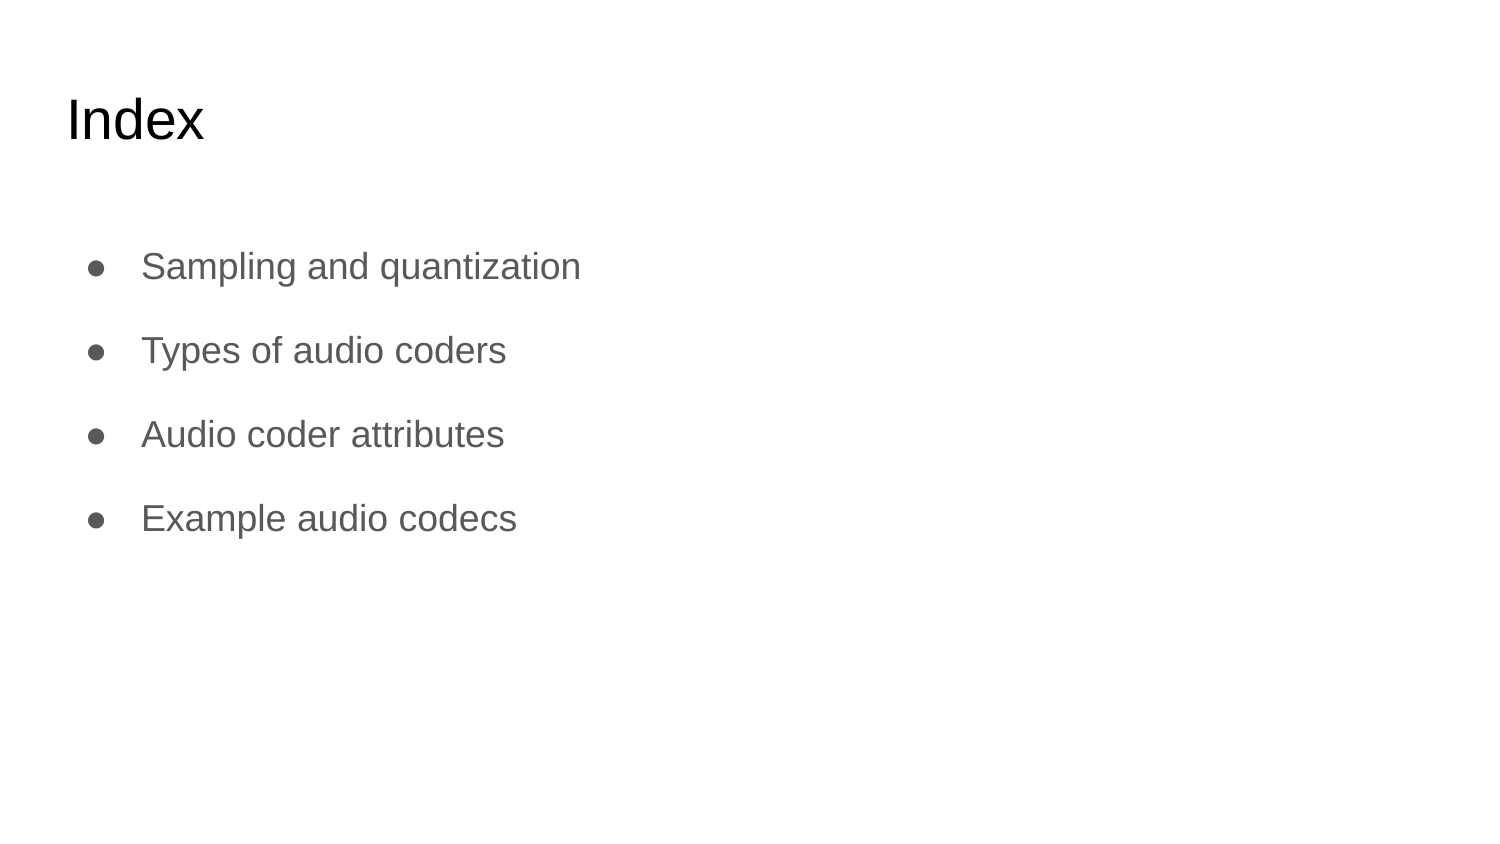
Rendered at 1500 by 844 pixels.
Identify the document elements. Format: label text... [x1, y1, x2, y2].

list Sampling and quantization Types of audio coders Audio coder attributes Example audio codecs [51, 189, 1449, 750]
title Index [51, 72, 1449, 167]
